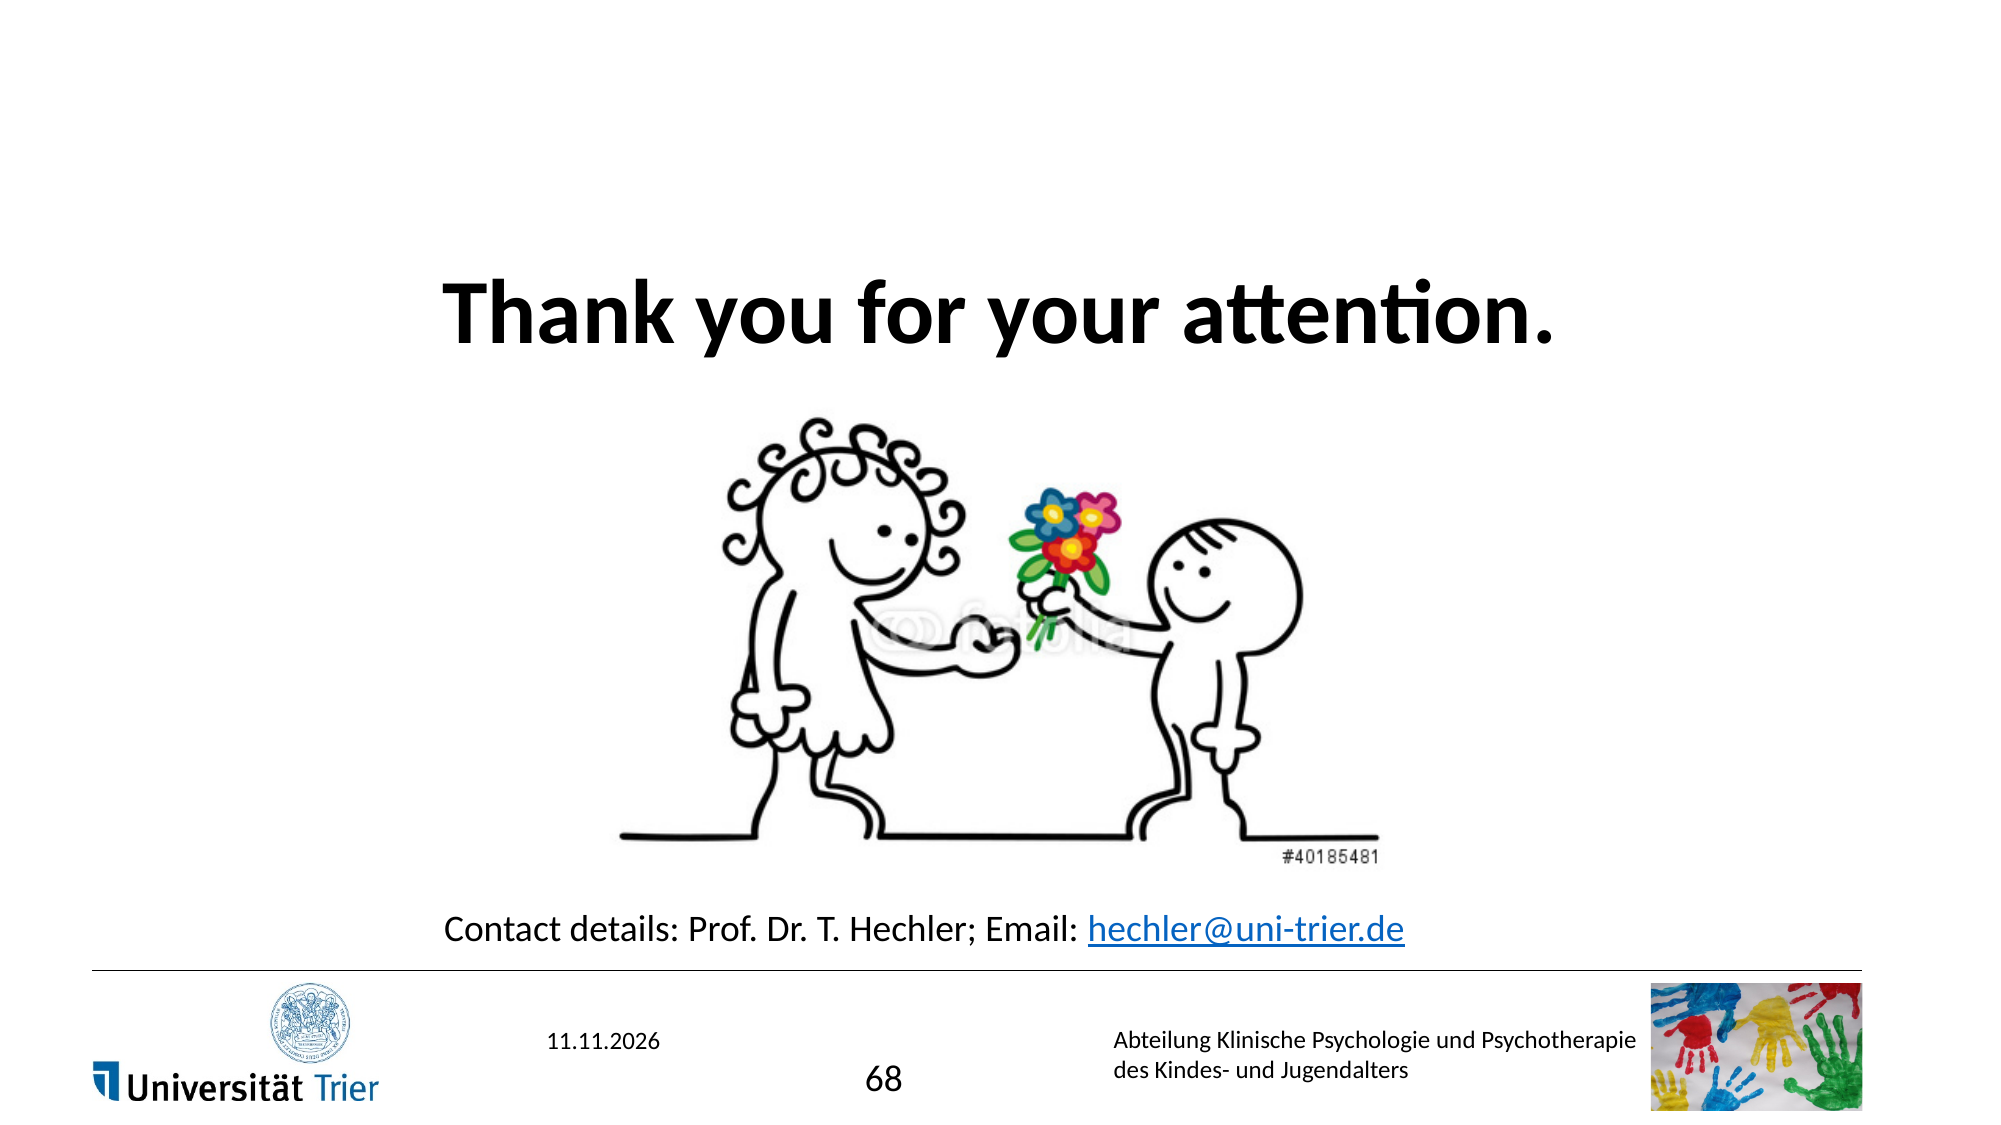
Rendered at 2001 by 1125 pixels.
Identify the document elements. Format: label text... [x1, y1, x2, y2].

picture [92, 982, 379, 1101]
picture [1650, 983, 1863, 1111]
text_box Contact details: Prof. Dr. T. Hechler; Email: hechler@uni-trier.de [137, 896, 1721, 957]
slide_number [378, 1017, 829, 1077]
slide_number 68 [850, 1046, 998, 1101]
list Thank you for your attention. [137, 257, 1863, 442]
picture [609, 383, 1391, 873]
